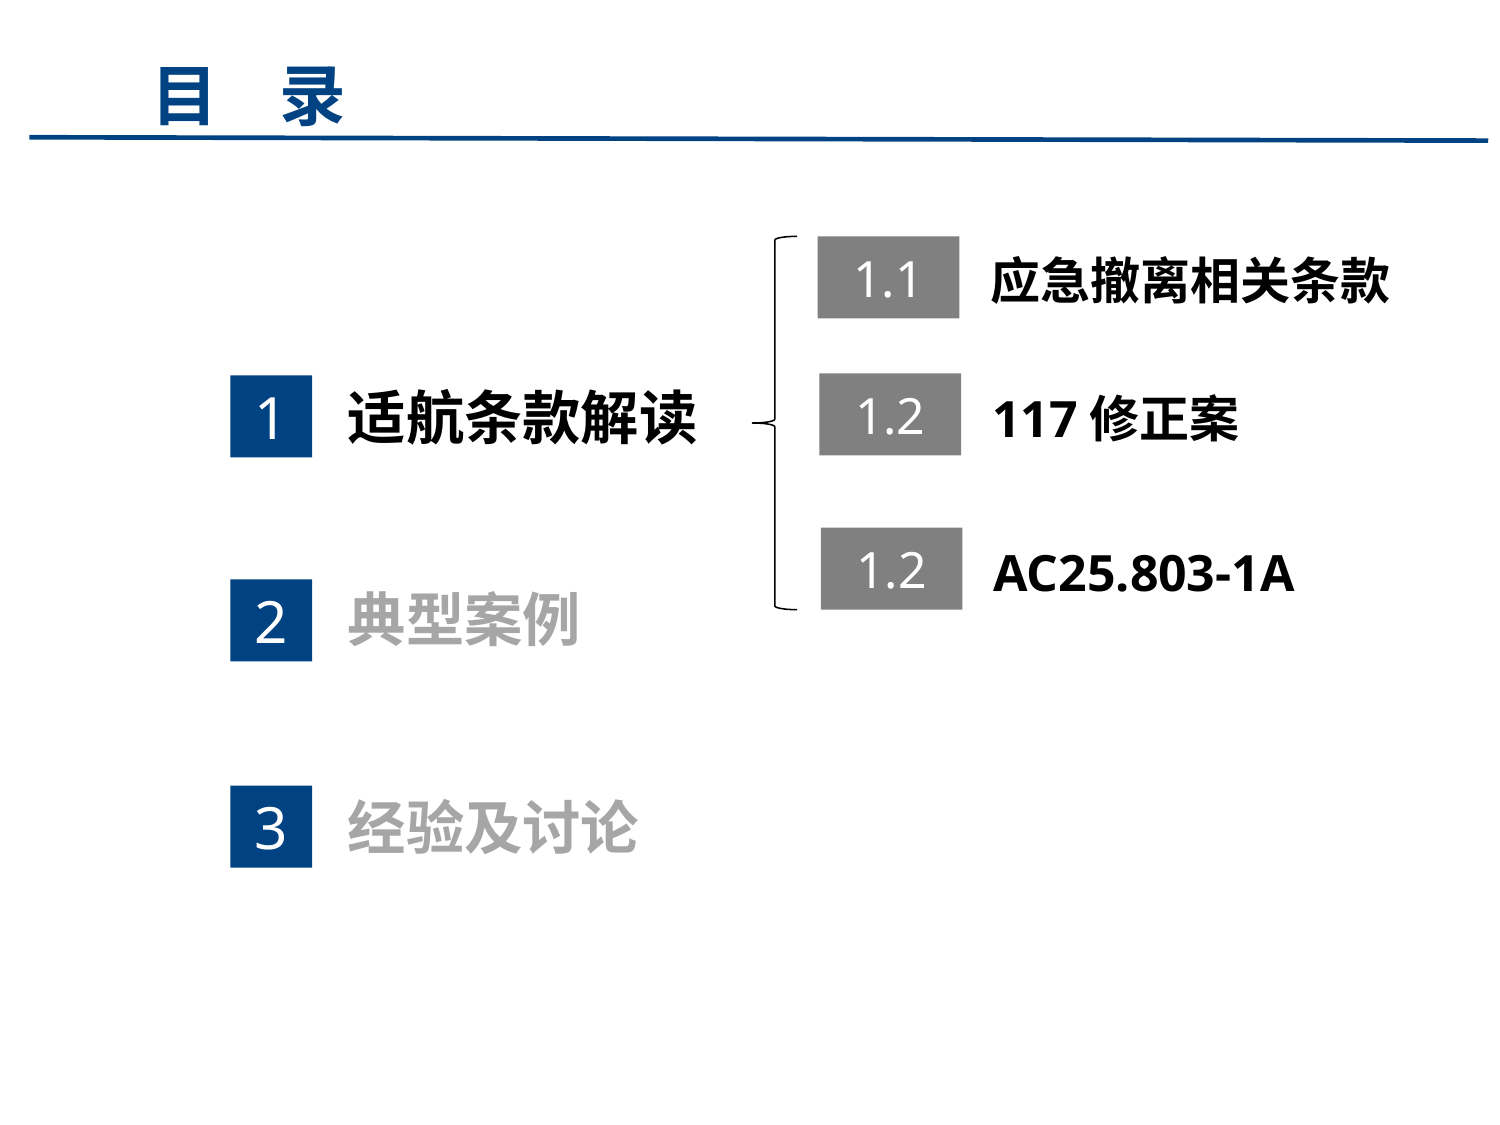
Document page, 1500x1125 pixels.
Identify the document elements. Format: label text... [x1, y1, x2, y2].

text_box [751, 235, 798, 611]
text_box 应急撤离相关条款 [975, 242, 1461, 318]
text_box 2 [228, 577, 314, 664]
text_box 典型案例 [333, 575, 767, 661]
text_box 117修正案 [977, 379, 1462, 455]
text_box 3 [228, 784, 314, 870]
text_box 经验及讨论 [333, 783, 809, 869]
text_box 1.1 [816, 234, 961, 320]
text_box 1 [228, 373, 314, 459]
text_box AC25.803-1A [978, 533, 1464, 609]
text_box 1.2 [817, 371, 963, 458]
text_box 1.2 [819, 526, 965, 612]
text_box 适航条款解读 [333, 374, 774, 459]
